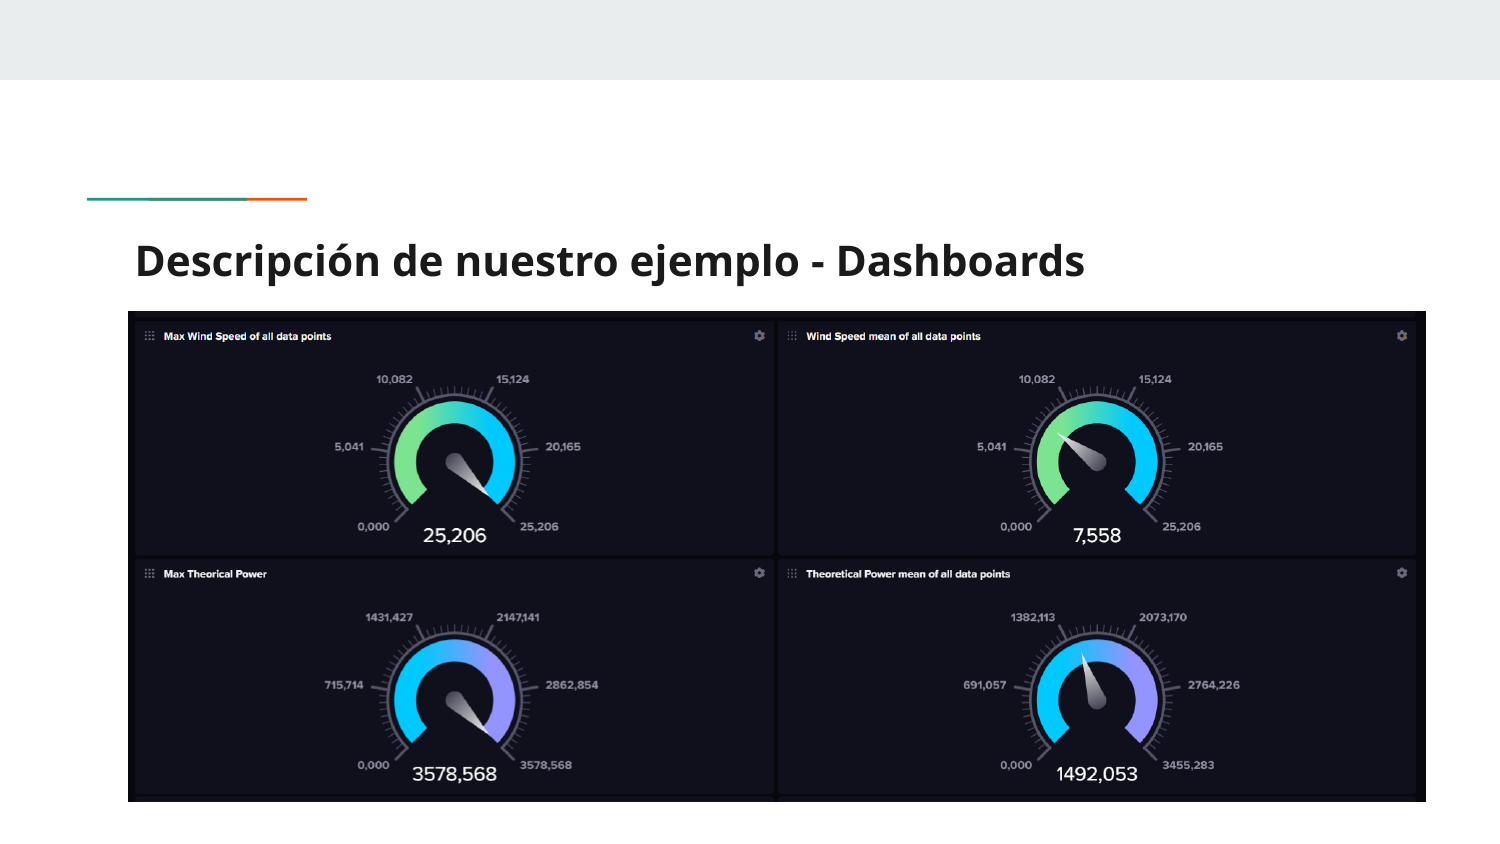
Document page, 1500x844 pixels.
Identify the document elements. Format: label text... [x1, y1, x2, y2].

picture [128, 311, 1426, 802]
title Descripción de nuestro ejemplo - Dashboards [119, 216, 1381, 305]
